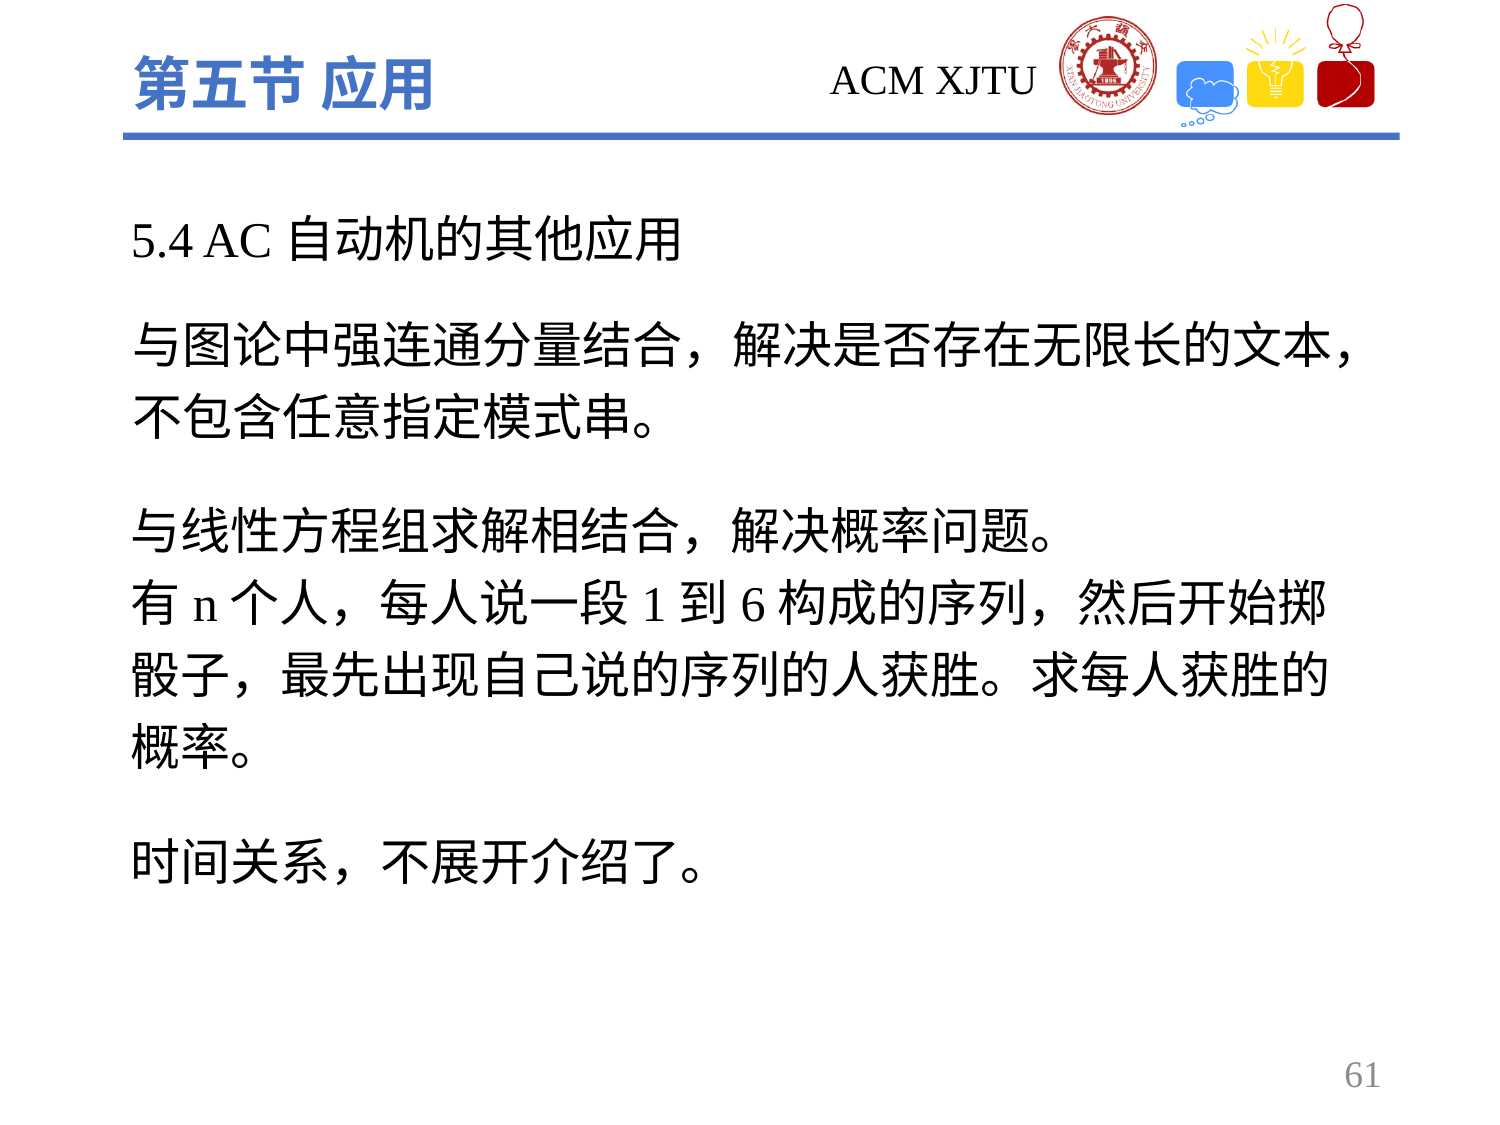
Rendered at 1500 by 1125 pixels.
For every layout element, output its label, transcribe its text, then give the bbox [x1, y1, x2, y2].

slide_number 61 [1059, 1042, 1397, 1103]
text_box 时间关系，不展开介绍了。 [116, 811, 1352, 899]
text_box 5.4 AC自动机的其他应用 [116, 187, 1352, 275]
picture [1176, 4, 1375, 127]
text_box 与线性方程组求解相结合，解决概率问题。 有n个人，每人说一段1到6构成的序列，然后开始掷骰子，最先出现自己说的序列的人获胜。求每人获胜的概率。 [116, 479, 1352, 783]
picture [1059, 16, 1157, 115]
text_box 第五节 应用 [117, 39, 773, 125]
text_box 与图论中强连通分量结合，解决是否存在无限长的文本，不包含任意指定模式串。 [117, 294, 1353, 453]
